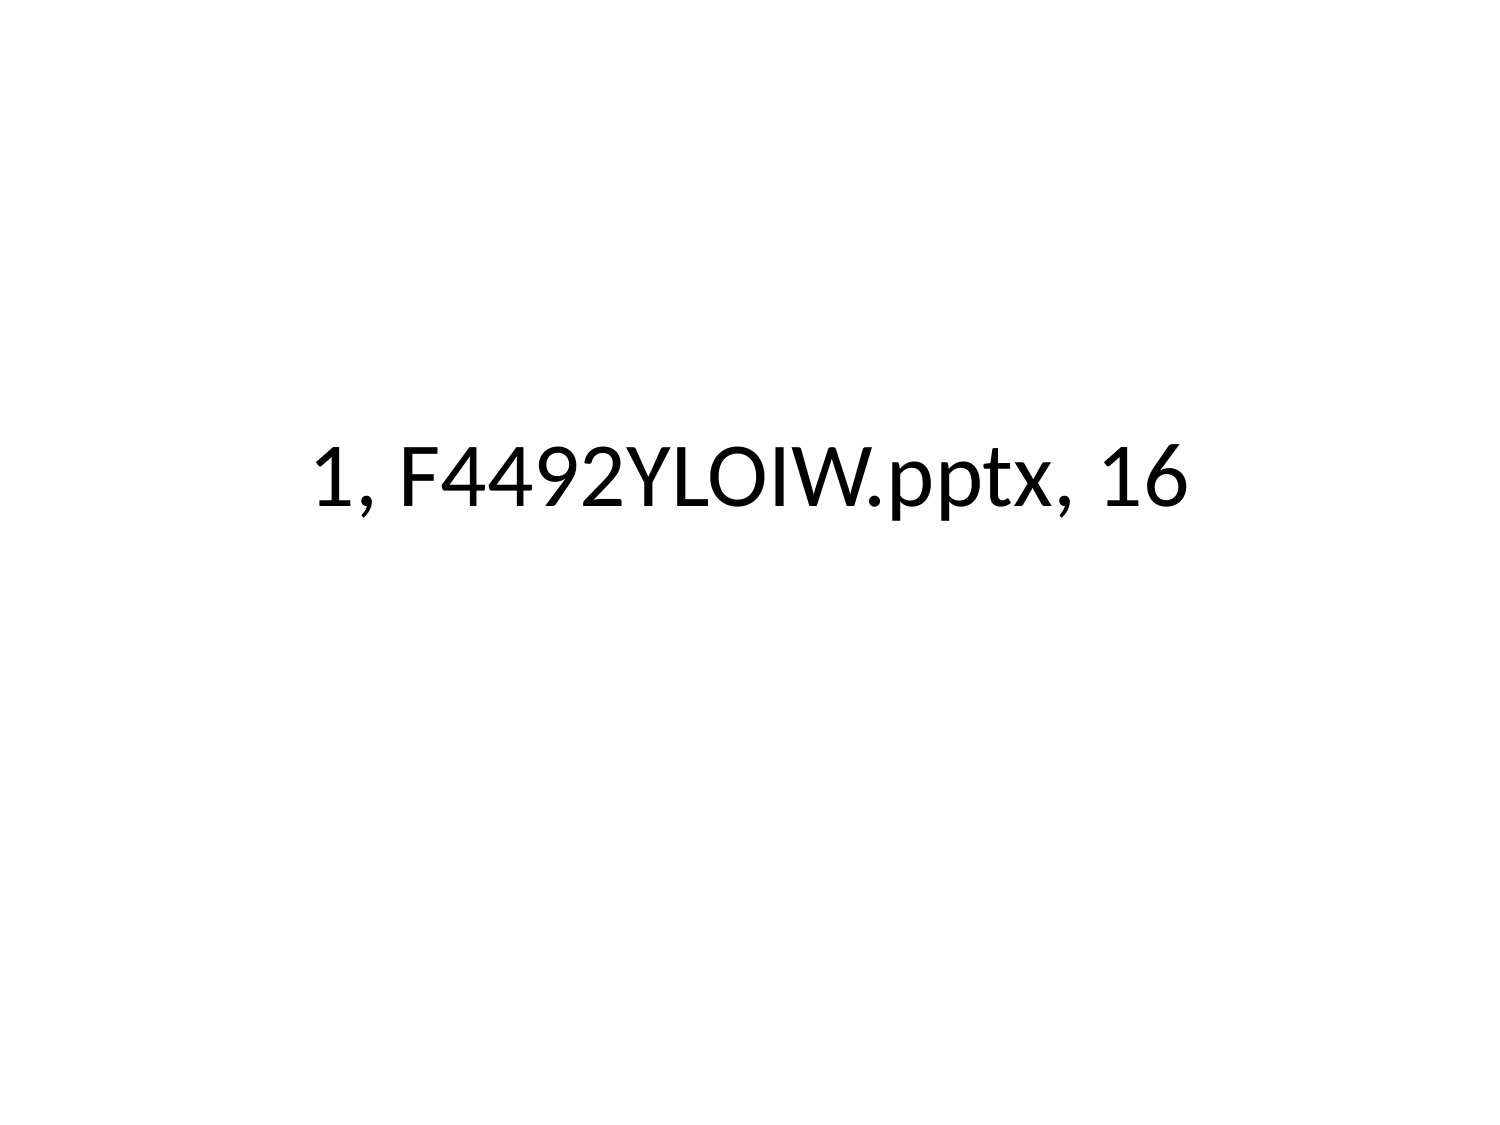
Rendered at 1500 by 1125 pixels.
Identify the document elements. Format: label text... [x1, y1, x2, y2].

title 1, F4492YLOIW.pptx, 16 [112, 349, 1388, 591]
